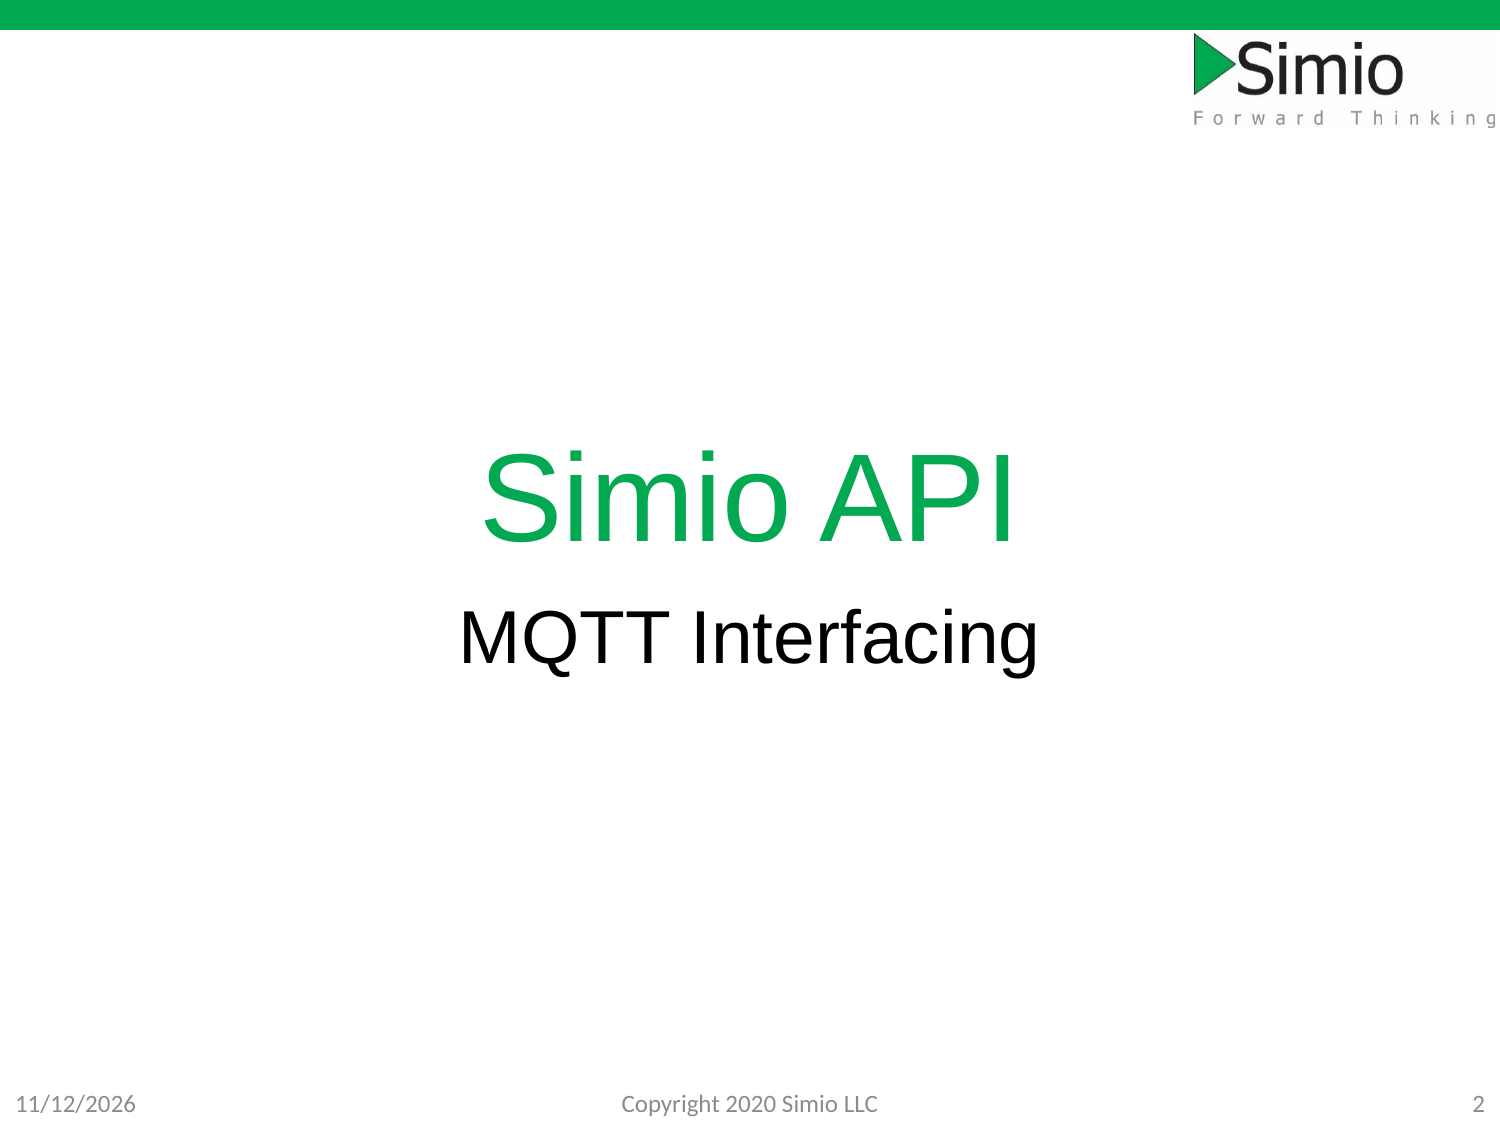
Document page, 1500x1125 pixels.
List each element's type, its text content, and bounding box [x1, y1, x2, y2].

subtitle MQTT Interfacing [187, 590, 1313, 863]
picture [1194, 33, 1495, 128]
title Simio API [112, 184, 1388, 576]
